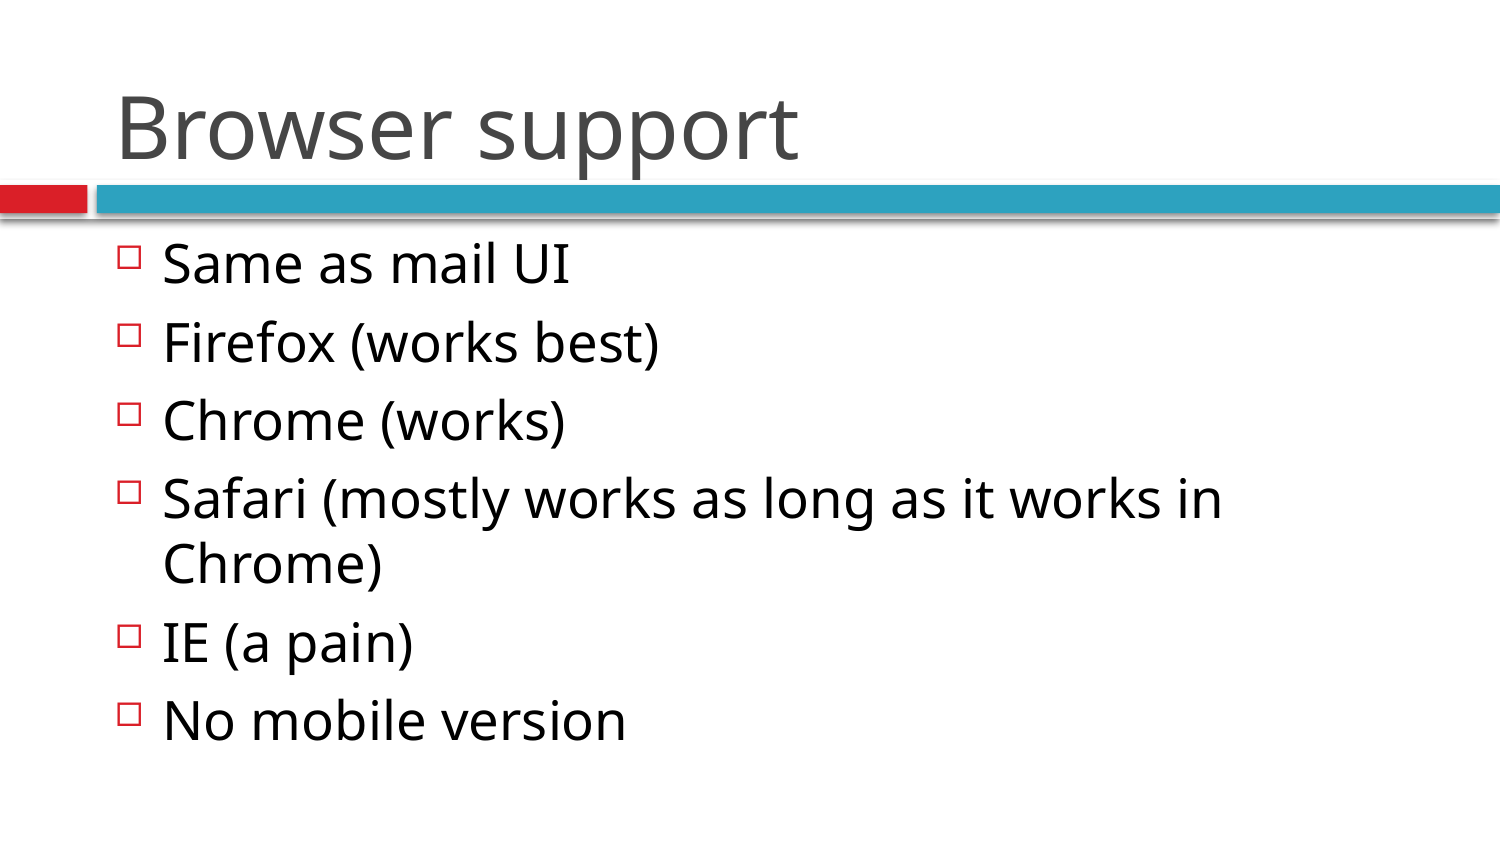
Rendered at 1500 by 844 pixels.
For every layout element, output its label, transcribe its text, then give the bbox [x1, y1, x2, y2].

list Same as mail UI Firefox (works best) Chrome (works) Safari (mostly works as long as it works in Chrome) IE (a pain) No mobile version [99, 221, 1438, 760]
title Browser support [99, 19, 1438, 185]
